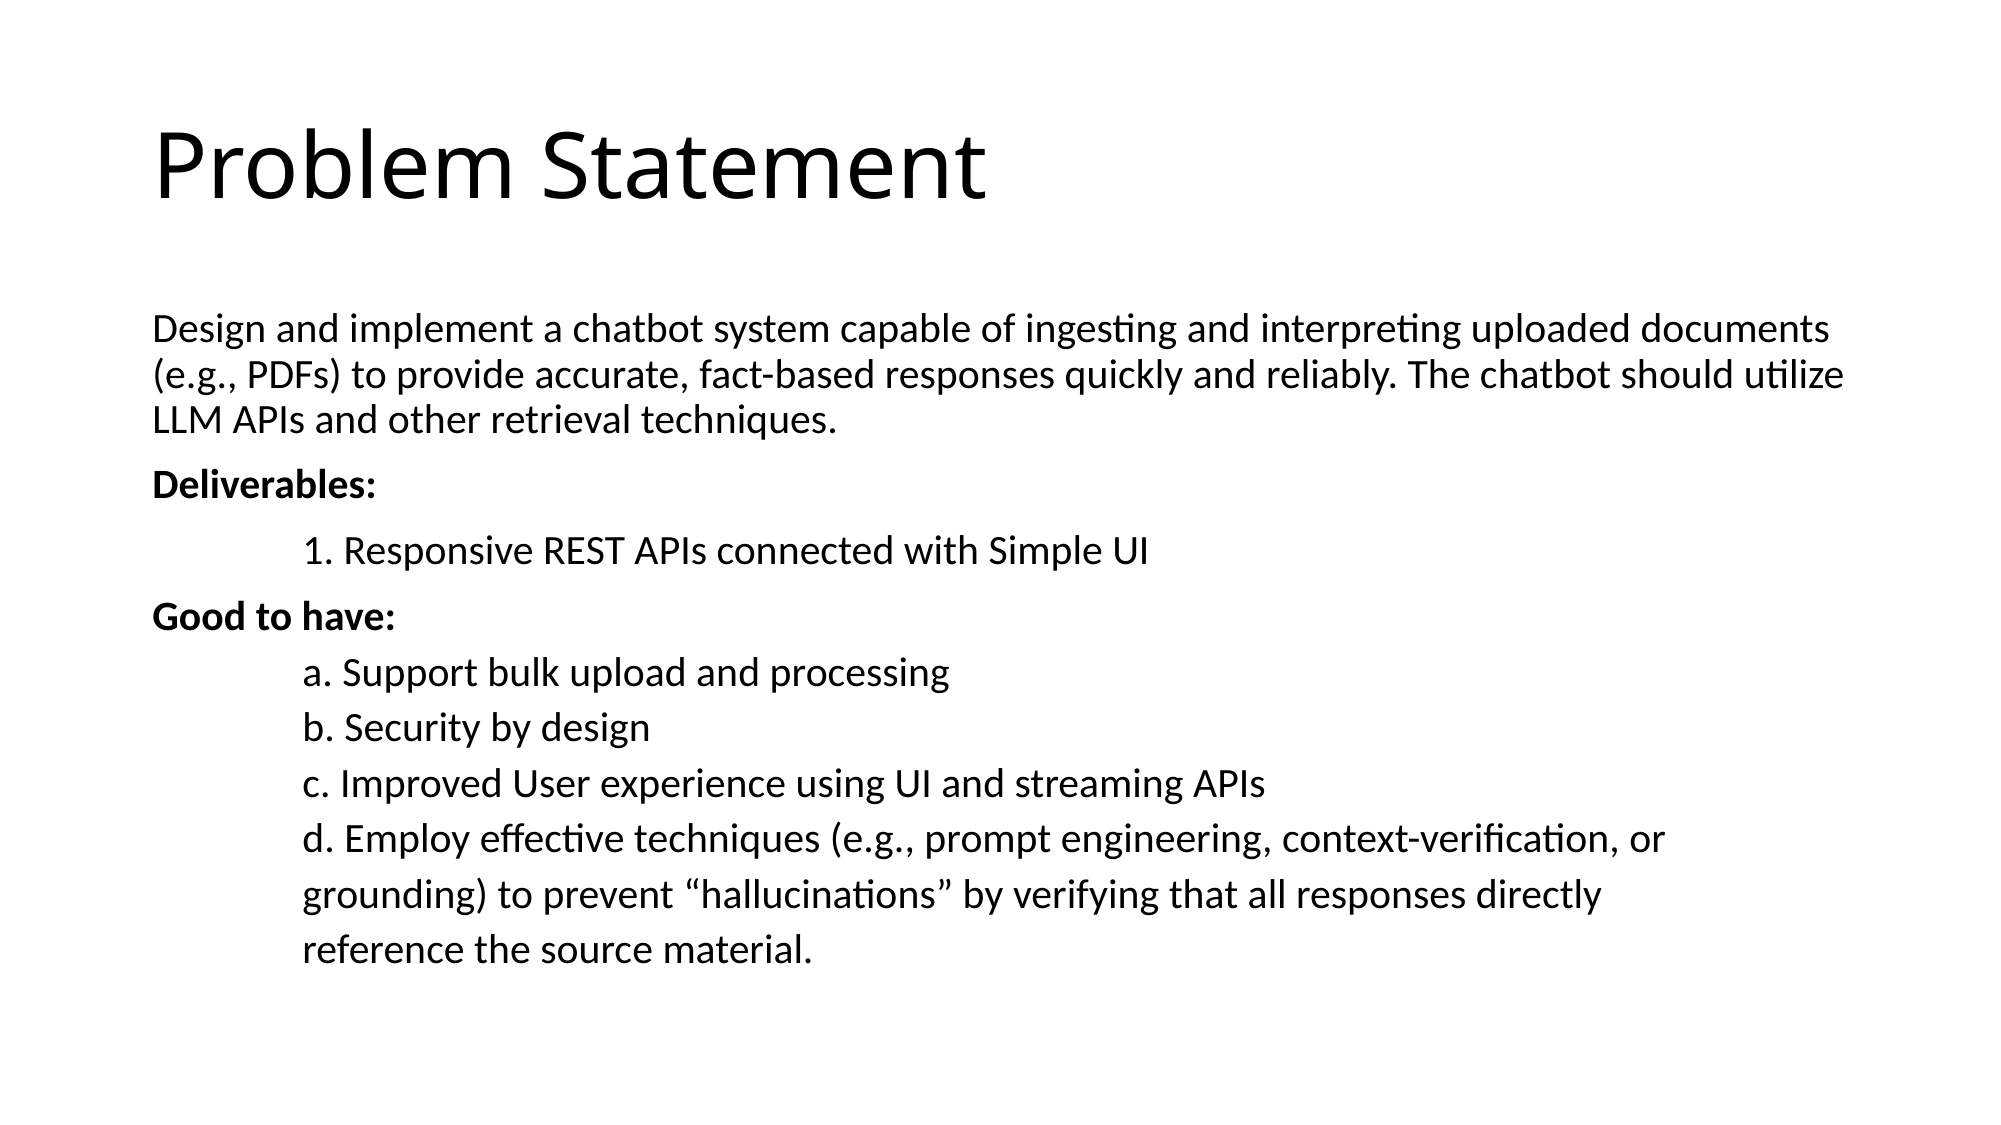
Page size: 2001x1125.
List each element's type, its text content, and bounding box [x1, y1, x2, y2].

title Problem Statement [137, 59, 1863, 278]
list Design and implement a chatbot system capable of ingesting and interpreting uploaded documents (e.g., PDFs) to provide accurate, fact-based responses quickly and reliably. The chatbot should utilize LLM APIs and other retrieval techniques. Deliverables: 1. Responsive REST APIs connected with Simple UI Good to have: a. Support bulk upload and processing b. Security by design c. Improved User experience using UI and streaming APIs d. Employ effective techniques (e.g., prompt engineering, context-verification, or grounding) to prevent “hallucinations” by verifying that all responses directly reference the source material. [137, 299, 1863, 1014]
